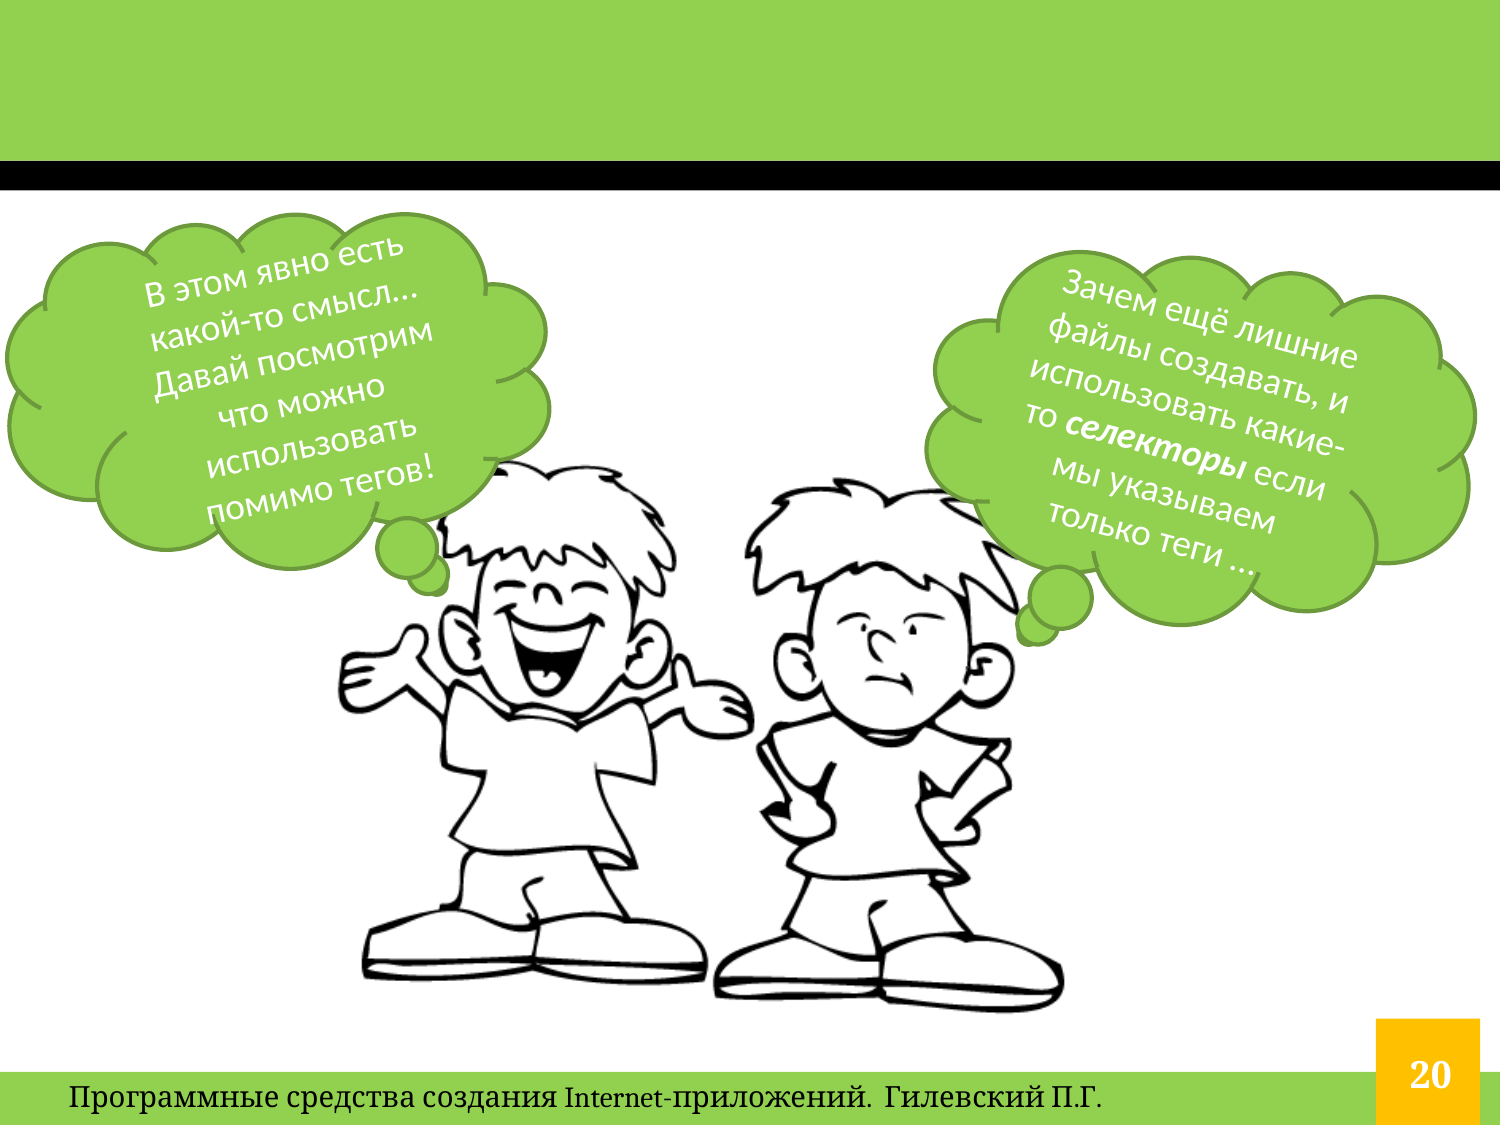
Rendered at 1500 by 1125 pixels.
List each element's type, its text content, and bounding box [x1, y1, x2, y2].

slide_number 20 [1384, 1035, 1477, 1118]
text_box Зачем ещё лишние файлы создавать, и использовать какие-то селекторы если мы указываем только теги … [924, 249, 1478, 628]
picture [324, 449, 1082, 1036]
text_box В этом явно есть какой-то смысл… Давай посмотрим что можно использовать помимо тегов! [5, 212, 552, 571]
